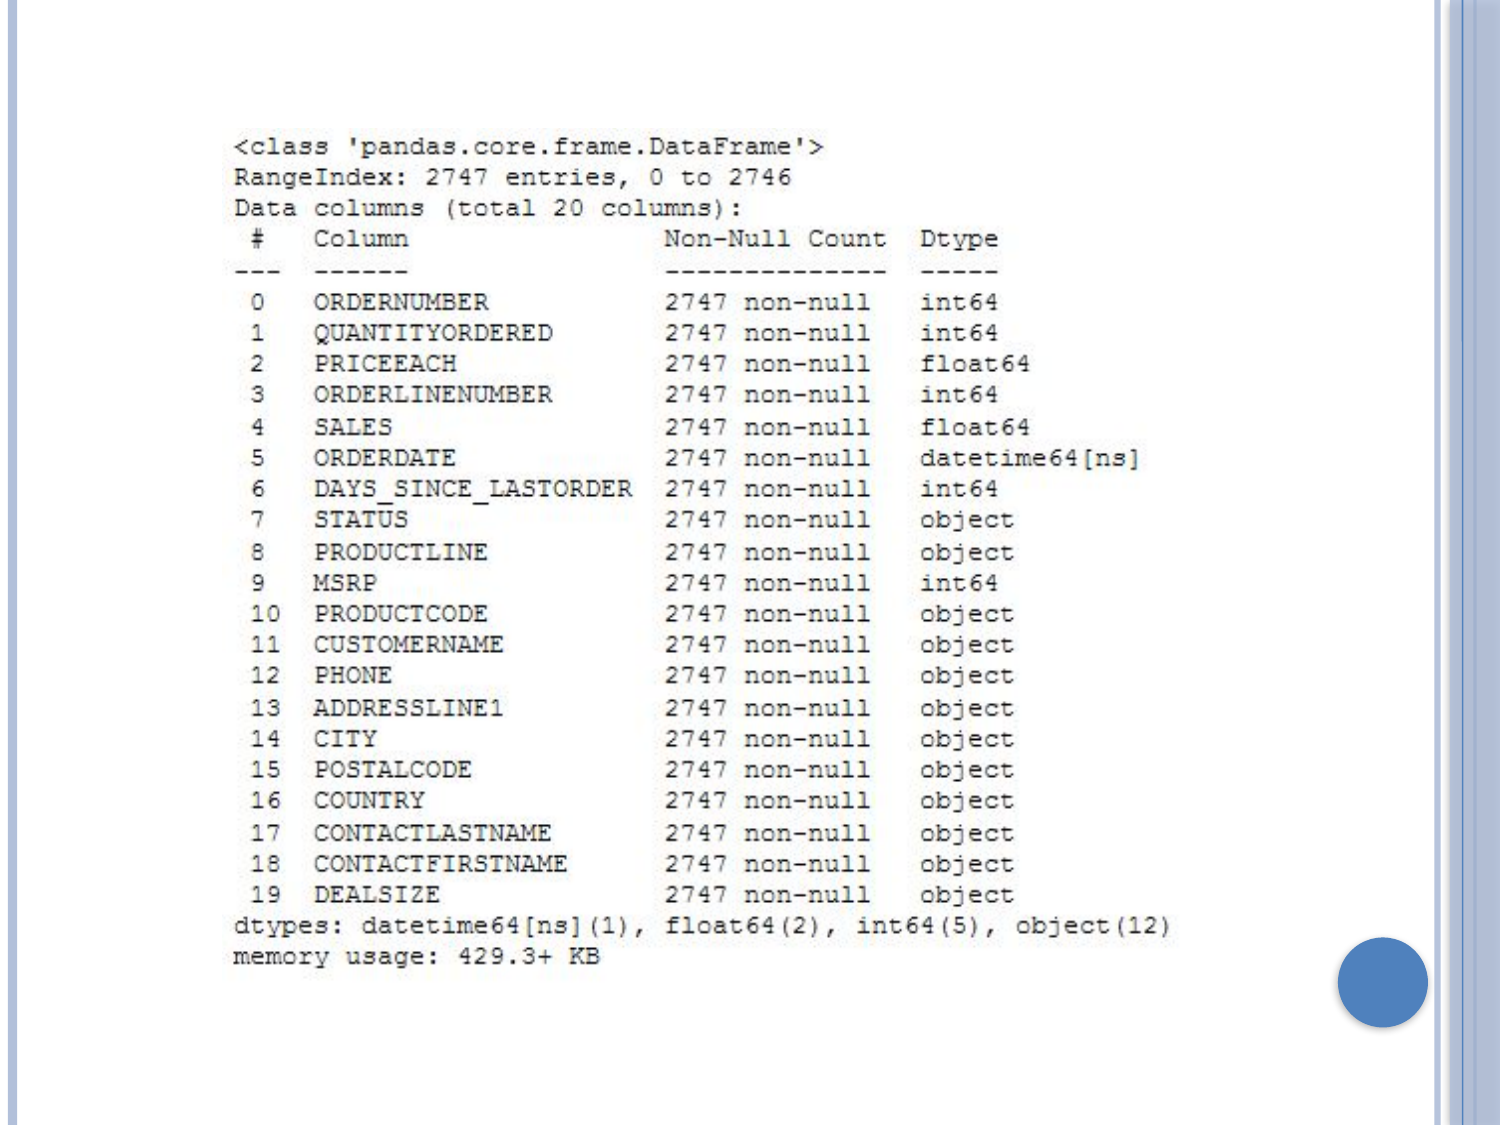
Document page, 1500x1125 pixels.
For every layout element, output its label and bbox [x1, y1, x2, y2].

list [222, 128, 1219, 985]
